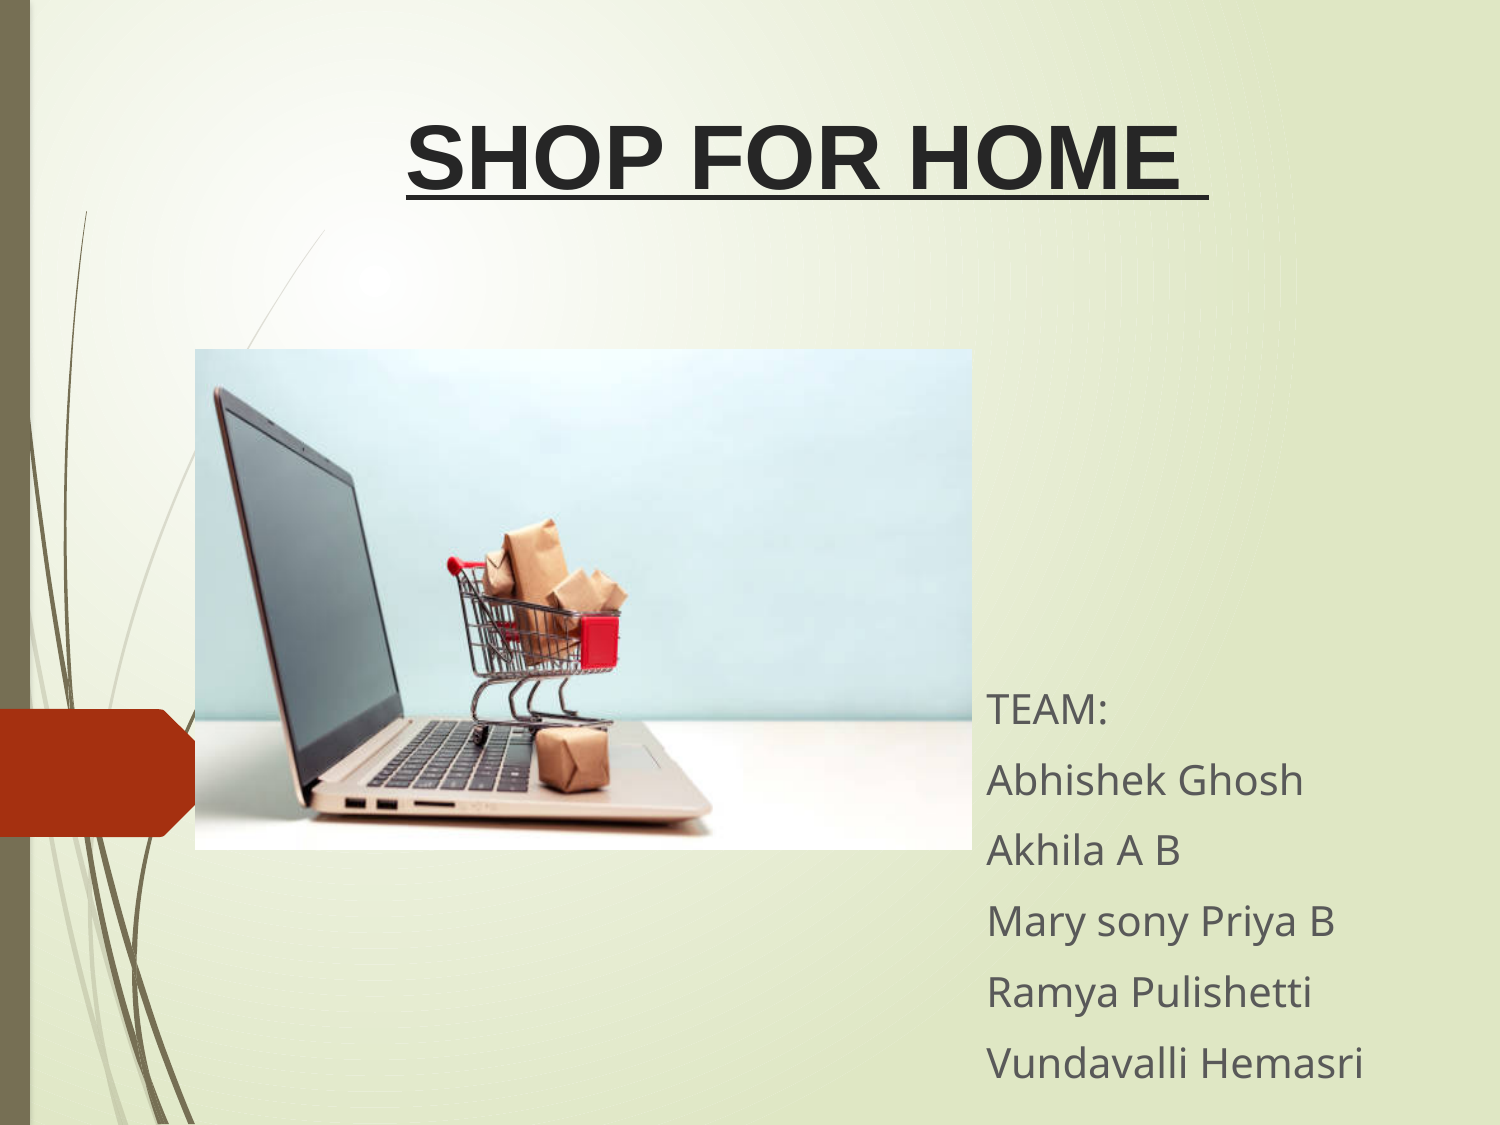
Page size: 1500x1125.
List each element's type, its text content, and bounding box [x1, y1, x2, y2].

picture [194, 349, 972, 851]
subtitle TEAM: Abhishek Ghosh Akhila A B Mary sony Priya B Ramya Pulishetti Vundavalli Hemasri [971, 675, 1500, 1038]
title SHOP FOR HOME [212, 37, 1403, 216]
